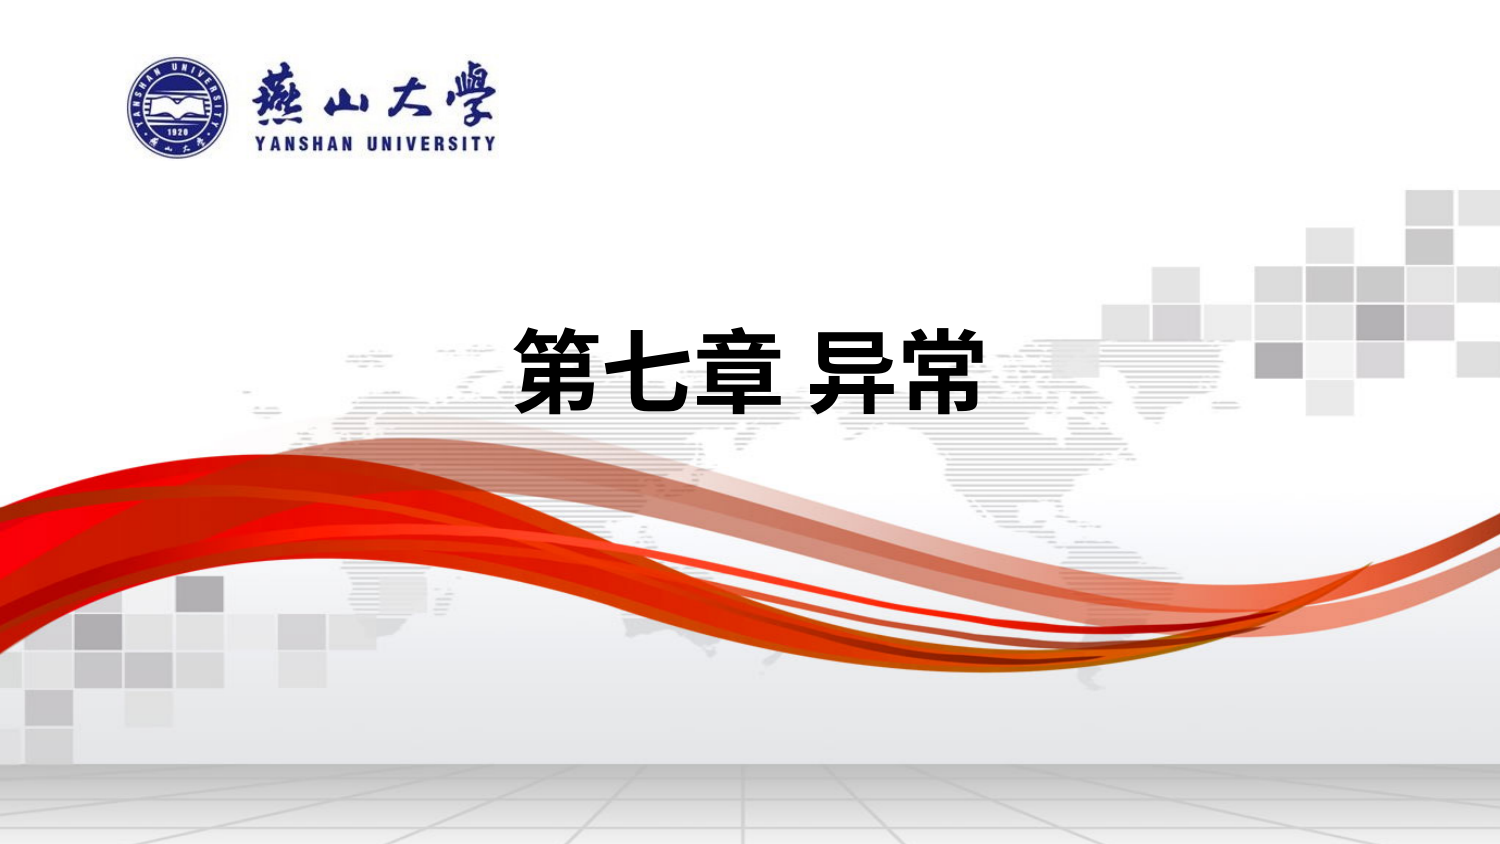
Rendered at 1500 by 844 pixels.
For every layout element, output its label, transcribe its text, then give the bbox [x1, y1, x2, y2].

picture [0, 0, 1500, 844]
title 第七章 异常 [187, 138, 1313, 432]
